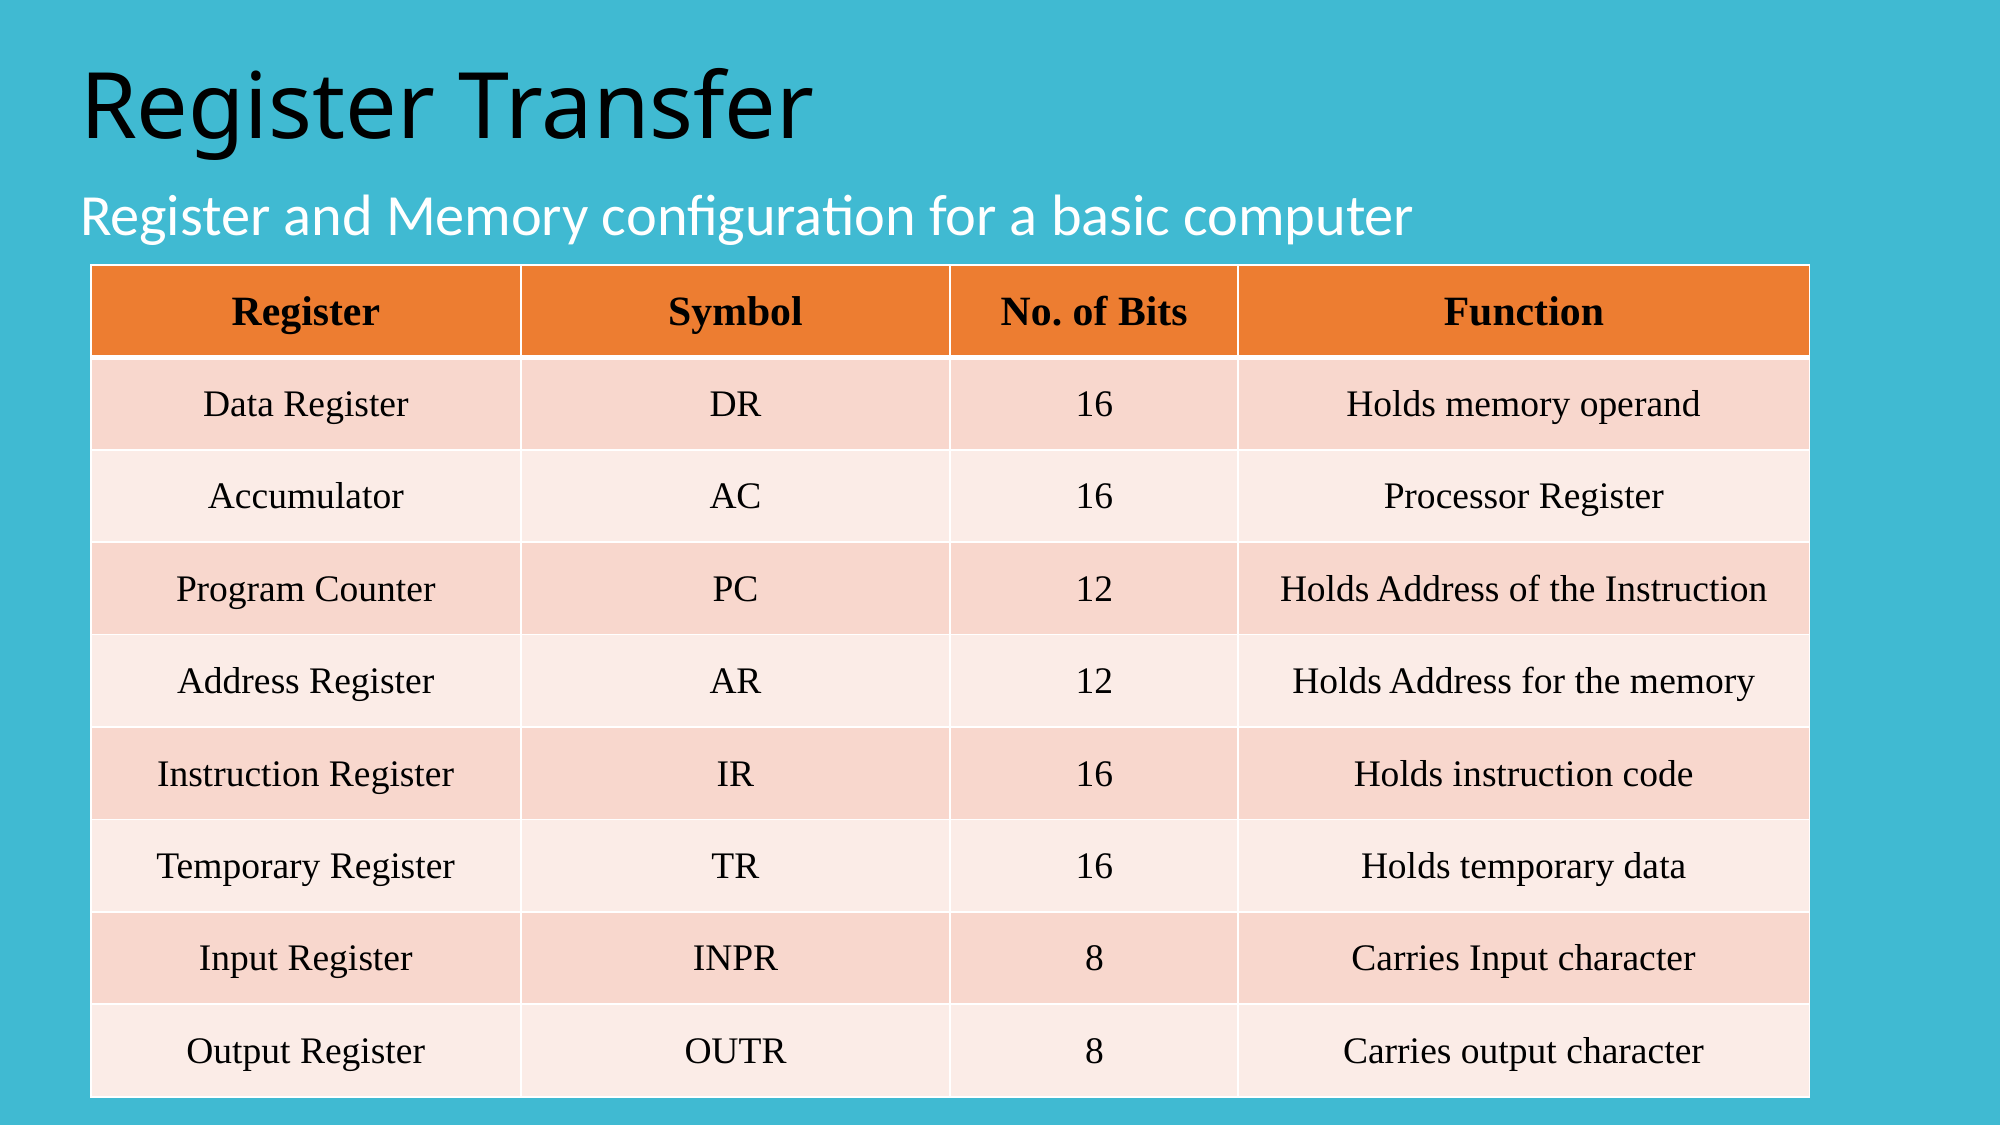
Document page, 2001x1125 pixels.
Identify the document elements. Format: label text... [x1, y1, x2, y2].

table_cell Accumulator [92, 451, 520, 541]
table_cell Holds memory operand [1239, 360, 1809, 449]
table_cell Temporary Register [92, 820, 520, 911]
table_cell Address Register [92, 635, 520, 726]
table_cell 16 [951, 451, 1237, 541]
table_cell 8 [951, 913, 1237, 1003]
table_header Symbol [522, 266, 949, 355]
table_header Register [92, 266, 520, 355]
table_cell Holds temporary data [1239, 820, 1809, 911]
table_cell Holds instruction code [1239, 728, 1809, 819]
table_cell AC [522, 451, 949, 541]
table_cell Carries output character [1239, 1005, 1809, 1096]
table_cell Instruction Register [92, 728, 520, 819]
table_header Function [1239, 266, 1809, 355]
table_cell TR [522, 820, 949, 911]
table_cell DR [522, 360, 949, 449]
table_cell 16 [951, 820, 1237, 911]
list Register and Memory configuration for a basic computer [64, 169, 1909, 265]
table_cell Program Counter [92, 543, 520, 634]
table_cell 16 [951, 360, 1237, 449]
table_cell OUTR [522, 1005, 949, 1096]
table_cell Input Register [92, 913, 520, 1003]
table_cell 8 [951, 1005, 1237, 1096]
table_cell Holds Address for the memory [1239, 635, 1809, 726]
table_cell Holds Address of the Instruction [1239, 543, 1809, 634]
table_cell AR [522, 635, 949, 726]
table_cell Carries Input character [1239, 913, 1809, 1003]
table_header No. of Bits [951, 266, 1237, 355]
table_cell INPR [522, 913, 949, 1003]
table_cell Processor Register [1239, 451, 1809, 541]
title Register Transfer [64, 0, 1790, 169]
table_cell PC [522, 543, 949, 634]
table_cell Output Register [92, 1005, 520, 1096]
table_cell Data Register [92, 360, 520, 449]
table_cell IR [522, 728, 949, 819]
table_cell 12 [951, 635, 1237, 726]
table_cell 16 [951, 728, 1237, 819]
table_cell 12 [951, 543, 1237, 634]
